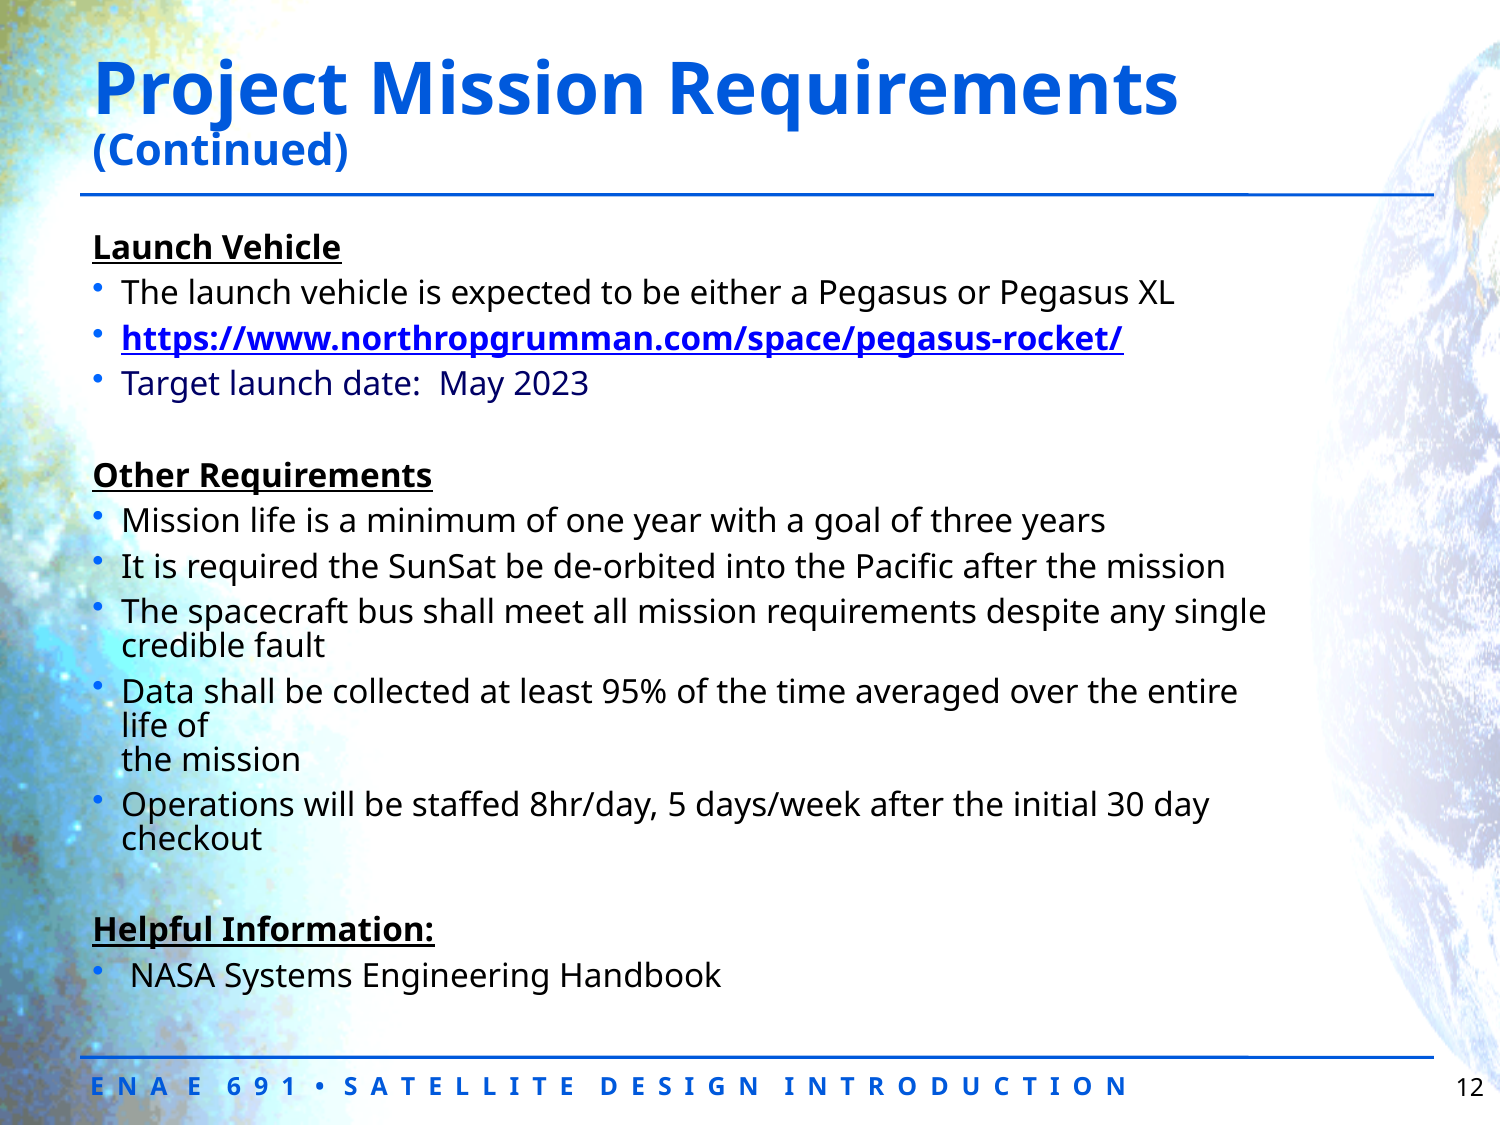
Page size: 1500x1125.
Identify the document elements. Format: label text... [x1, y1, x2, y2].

title Project Mission Requirements (Continued) [77, 36, 1438, 194]
picture [1306, 0, 1500, 1125]
list Launch Vehicle The launch vehicle is expected to be either a Pegasus or Pegasus XL https://www.northropgrumman.com/space/pegasus-rocket/ Target launch date: May 2023 Other Requirements Mission life is a minimum of one year with a goal of three years It is required the SunSat be de-orbited into the Pacific after the mission The spacecraft bus shall meet all mission requirements despite any single credible fault Data shall be collected at least 95% of the time averaged over the entire life of the mission Operations will be staffed 8hr/day, 5 days/week after the initial 30 day checkout Helpful Information: NASA Systems Engineering Handbook [77, 224, 1286, 1011]
